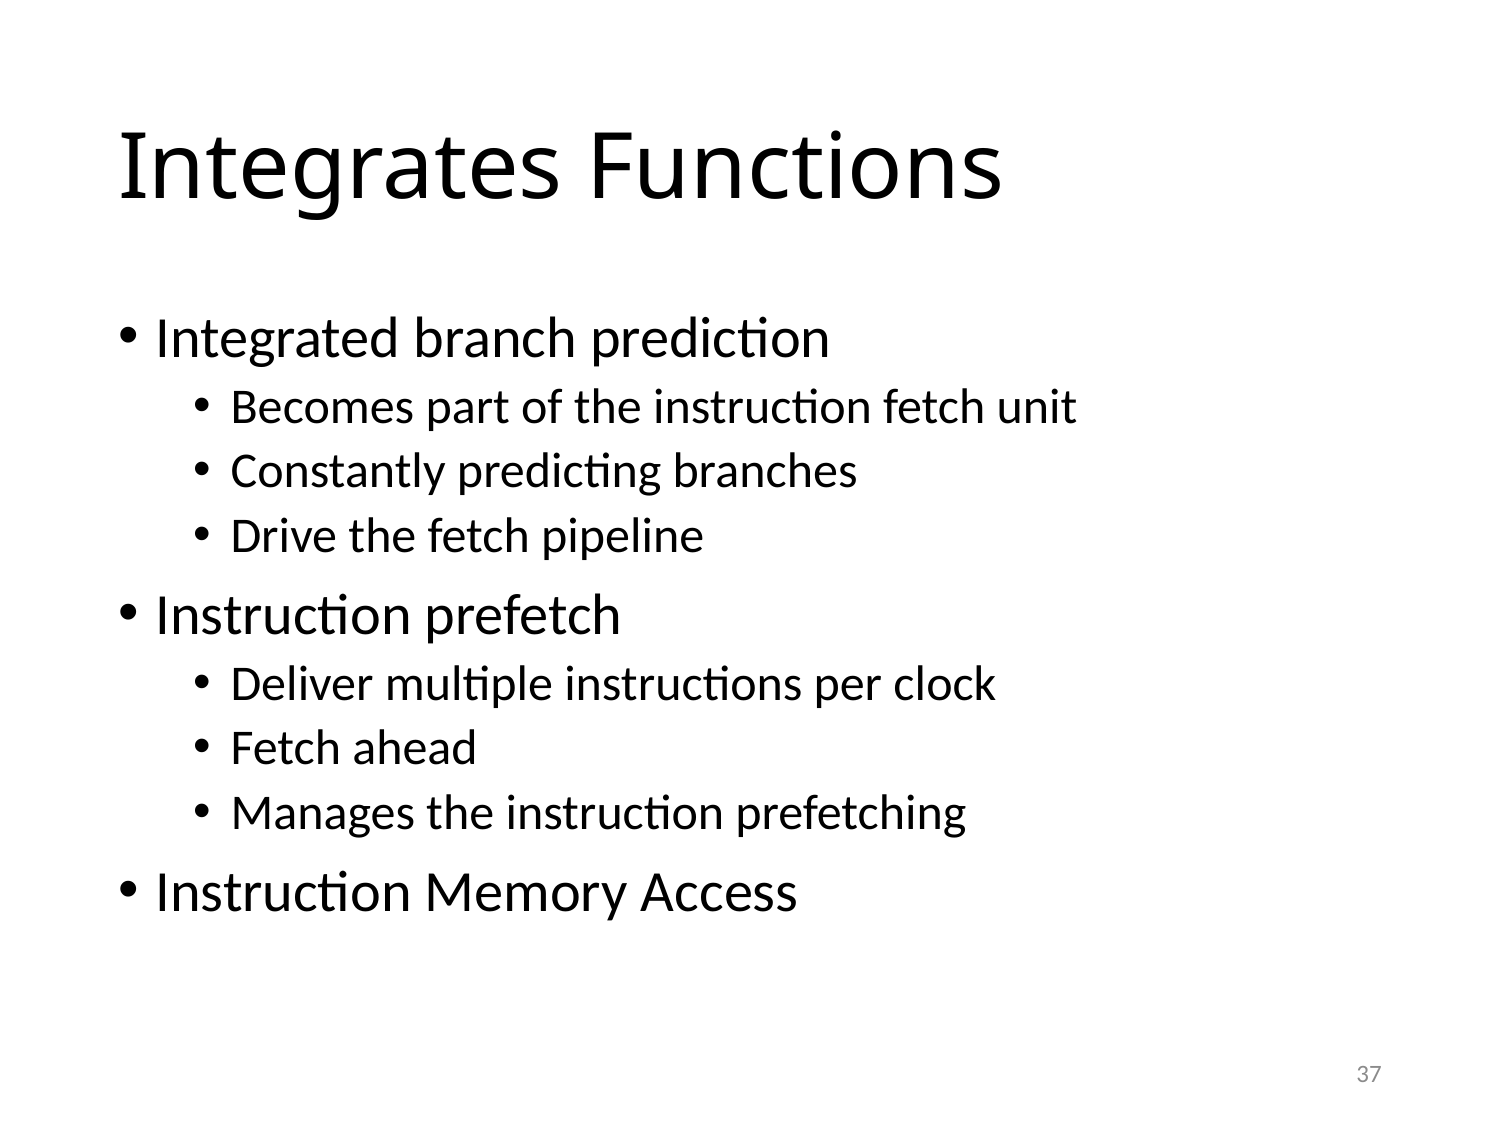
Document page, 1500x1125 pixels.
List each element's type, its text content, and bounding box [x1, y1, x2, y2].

slide_number 37 [1059, 1042, 1397, 1103]
title Integrates Functions [103, 59, 1397, 278]
list Integrated branch prediction Becomes part of the instruction fetch unit Constantly predicting branches Drive the fetch pipeline Instruction prefetch Deliver multiple instructions per clock Fetch ahead Manages the instruction prefetching Instruction Memory Access [103, 299, 1397, 1014]
